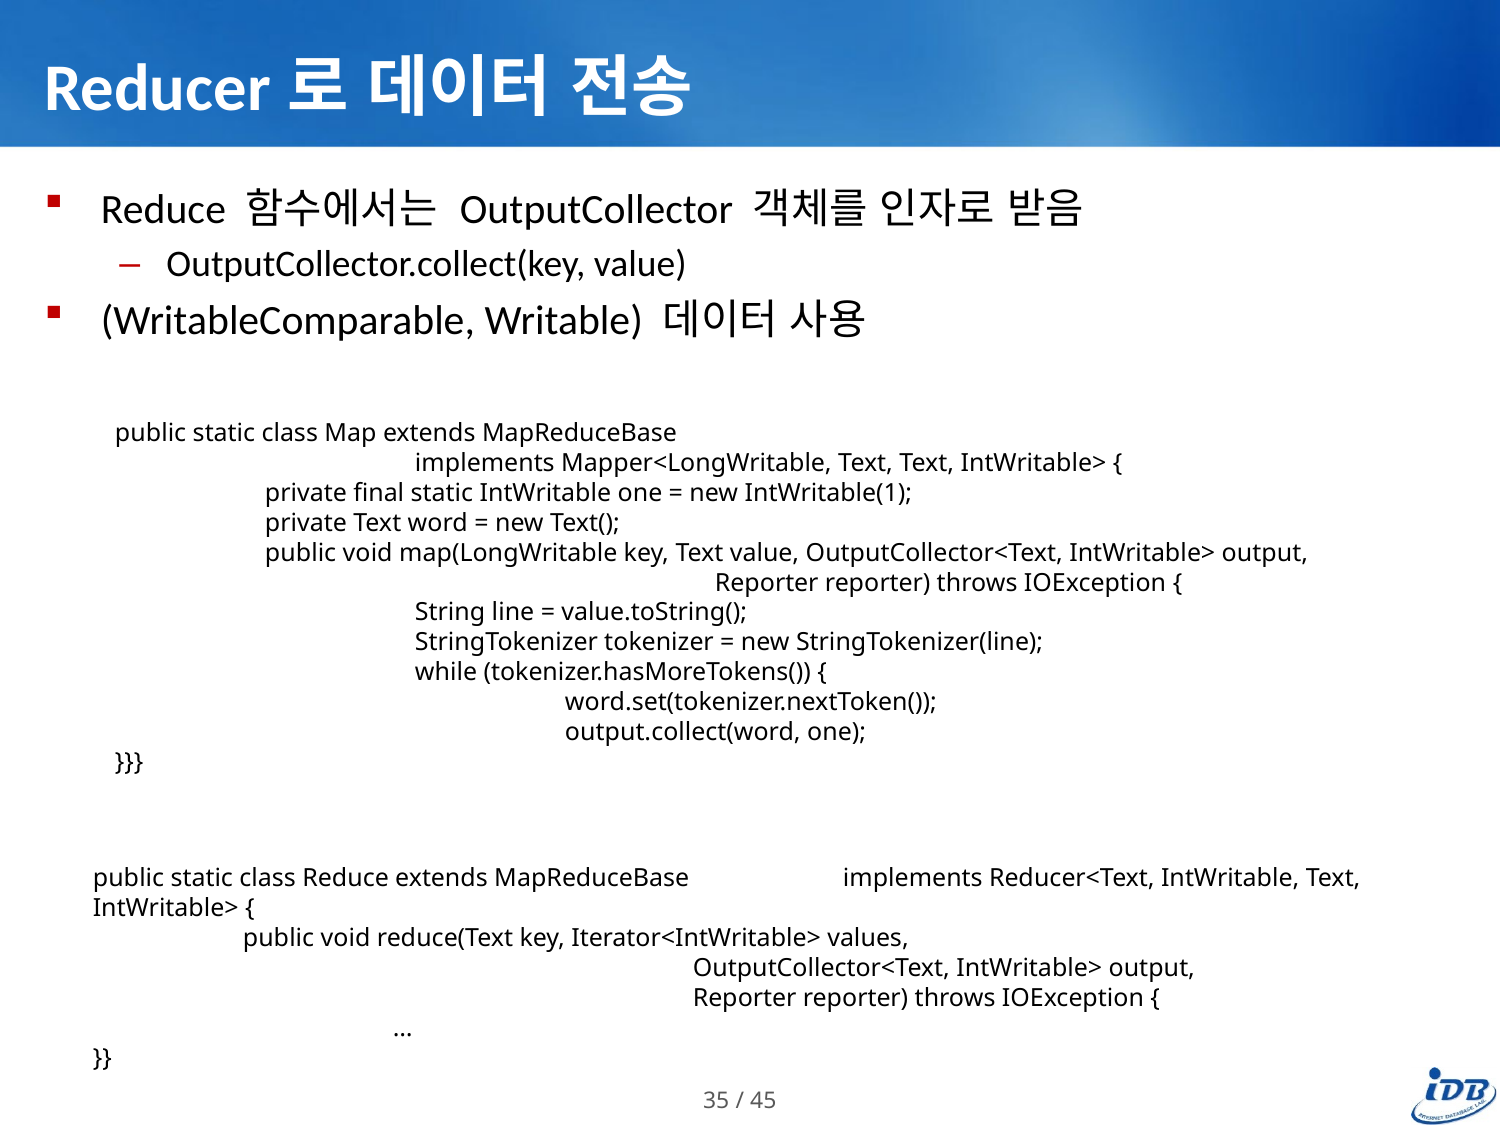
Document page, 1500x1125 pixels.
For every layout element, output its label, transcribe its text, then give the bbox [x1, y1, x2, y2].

text_box public static class Map extends MapReduceBase implements Mapper<LongWritable, Text, Text, IntWritable> { private final static IntWritable one = new IntWritable(1); private Text word = new Text(); public void map(LongWritable key, Text value, OutputCollector<Text, IntWritable> output, Reporter reporter) throws IOException { String line = value.toString(); StringTokenizer tokenizer = new StringTokenizer(line); while (tokenizer.hasMoreTokens()) { word.set(tokenizer.nextToken()); output.collect(word, one); }}} [100, 408, 1436, 783]
picture [0, 0, 1500, 1125]
text_box public static class Reduce extends MapReduceBase implements Reducer<Text, IntWritable, Text, IntWritable> { public void reduce(Text key, Iterator<IntWritable> values, OutputCollector<Text, IntWritable> output, Reporter reporter) throws IOException { … }} [78, 854, 1390, 1079]
title Reducer로 데이터 전송 [29, 19, 1471, 149]
list Reduce 함수에서는 OutputCollector 객체를 인자로 받음 OutputCollector.collect(key, value) (WritableComparable, Writable) 데이터 사용 [29, 174, 1471, 1071]
